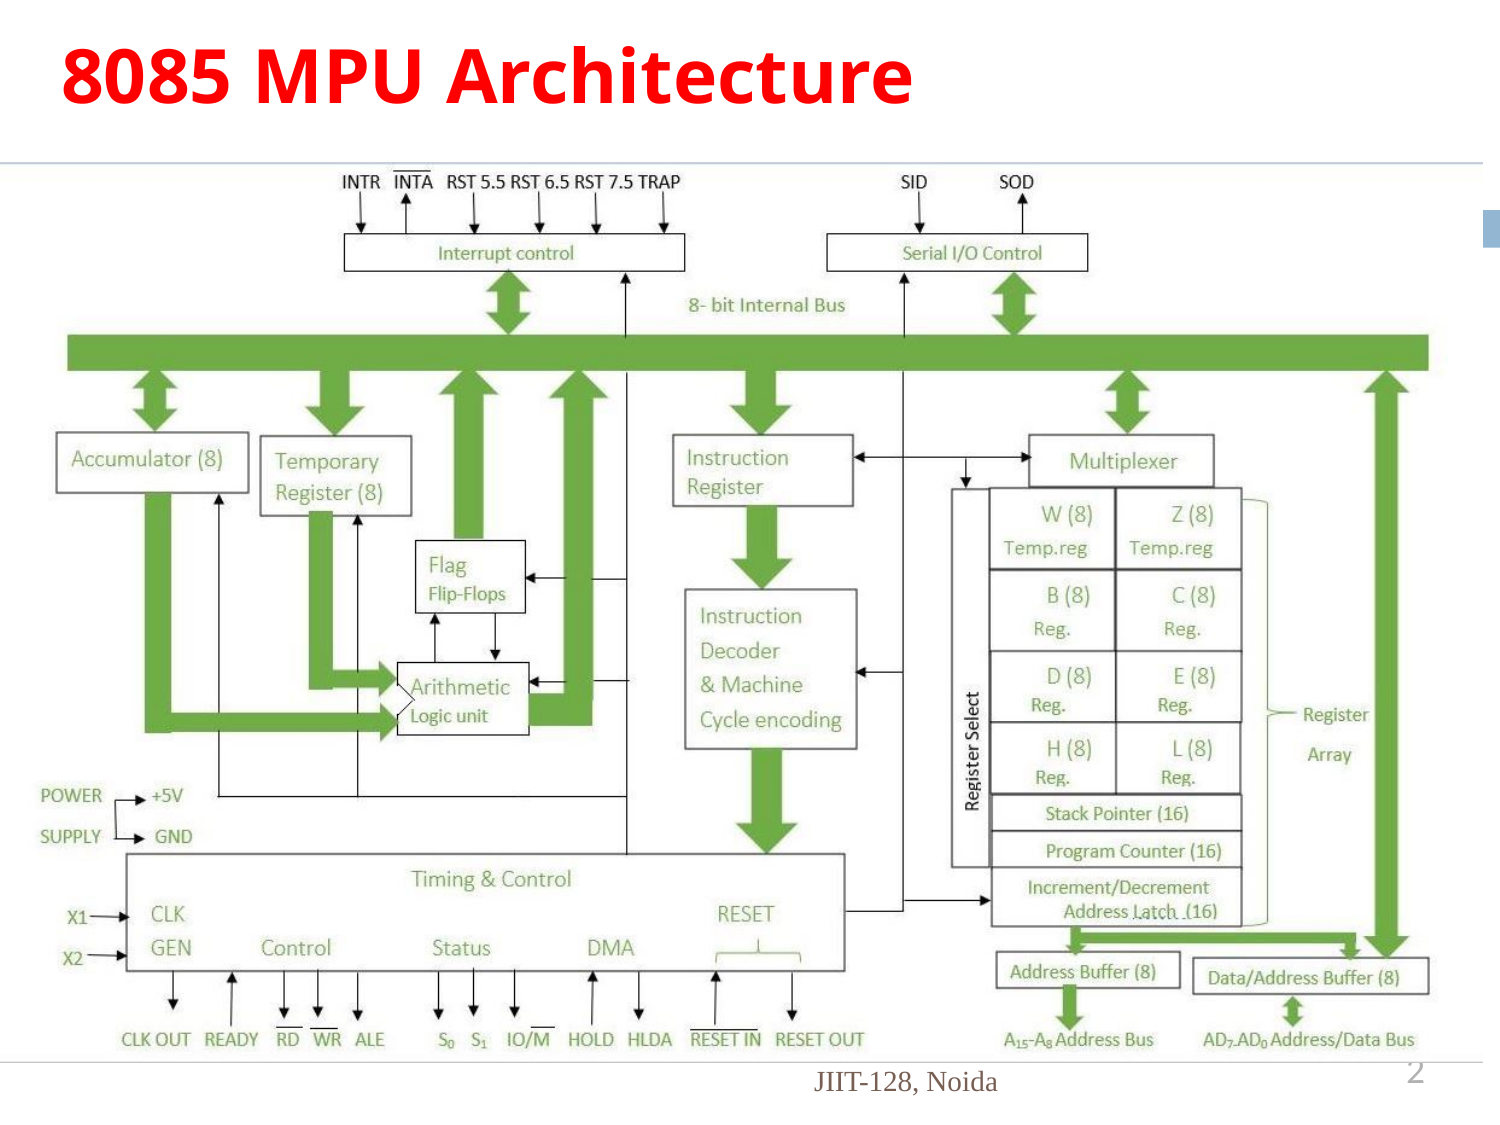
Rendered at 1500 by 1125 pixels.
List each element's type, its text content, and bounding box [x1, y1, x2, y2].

text_box JIIT-128, Noida [812, 1072, 1002, 1097]
slide_number 2 [1080, 1072, 1425, 1103]
picture [0, 162, 1483, 1063]
title 8085 MPU Architecture [58, 26, 1438, 161]
